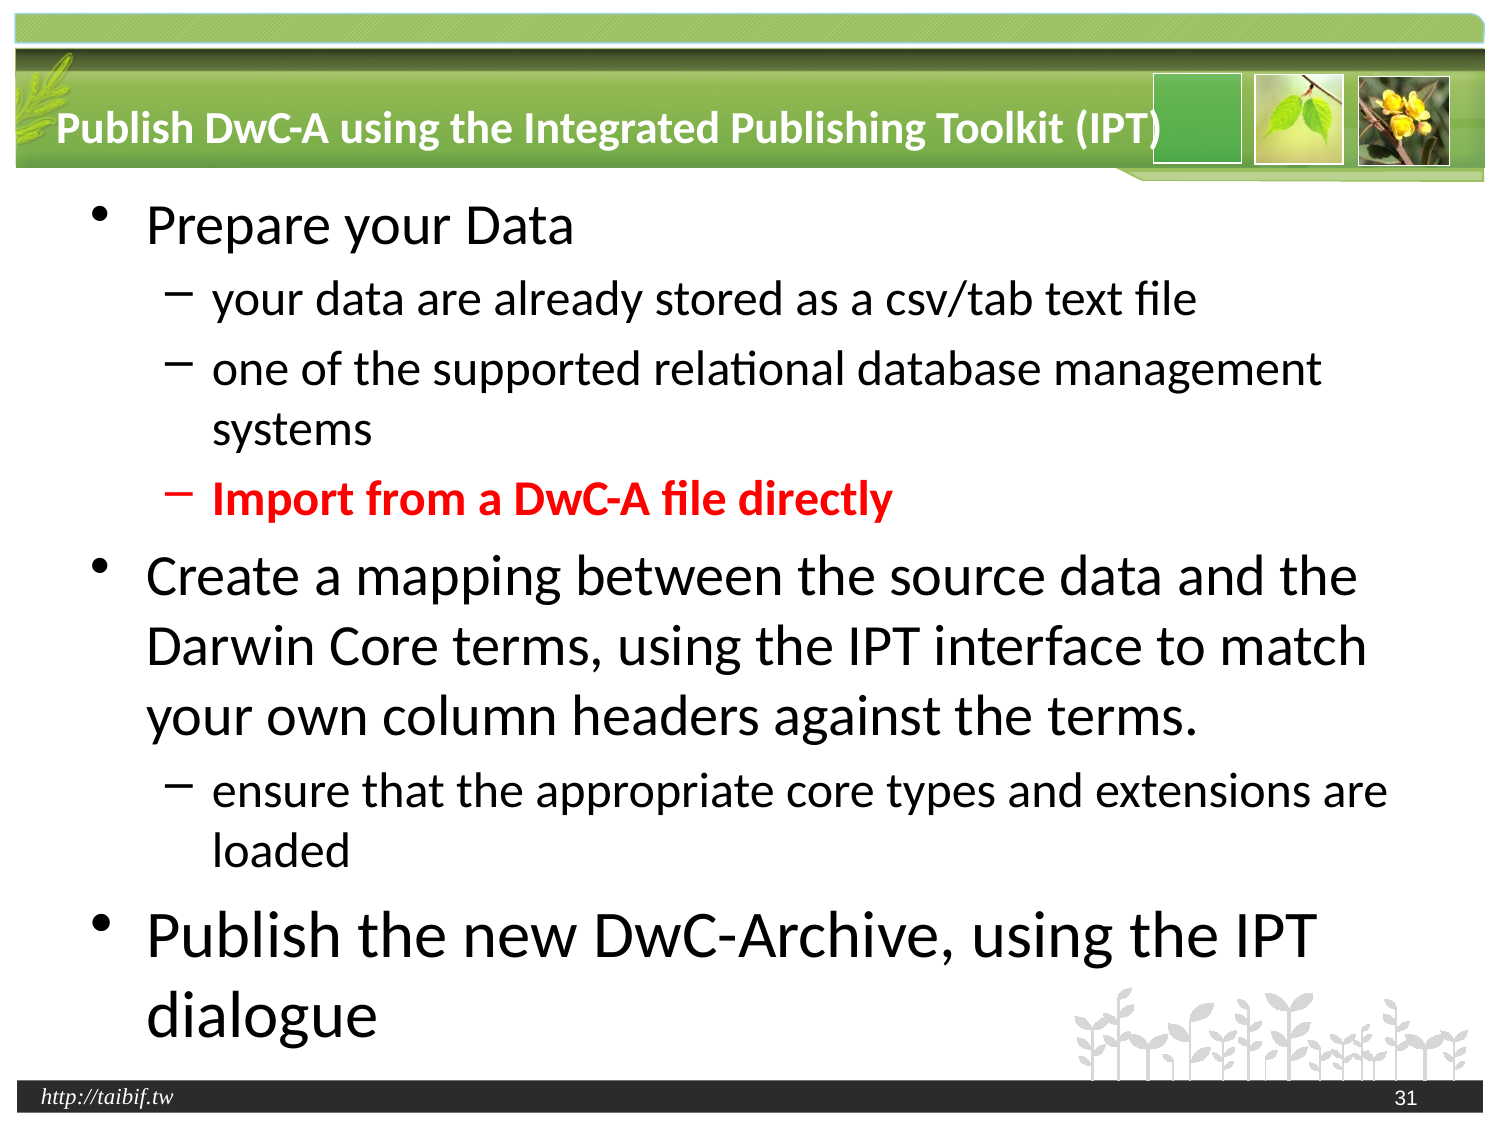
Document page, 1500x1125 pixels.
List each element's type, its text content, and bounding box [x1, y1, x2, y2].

picture [1256, 75, 1342, 163]
slide_number 31 [1167, 1077, 1433, 1125]
list Prepare your Data your data are already stored as a csv/tab text file one of the supported relational database management systems Import from a DwC-A file directly Create a mapping between the source data and the Darwin Core terms, using the IPT interface to match your own column headers against the terms. ensure that the appropriate core types and extensions are loaded Publish the new DwC-Archive, using the IPT dialogue [75, 178, 1425, 1012]
picture [16, 49, 1485, 168]
title Publish DwC-A using the Integrated Publishing Toolkit (IPT) [41, 90, 1307, 168]
